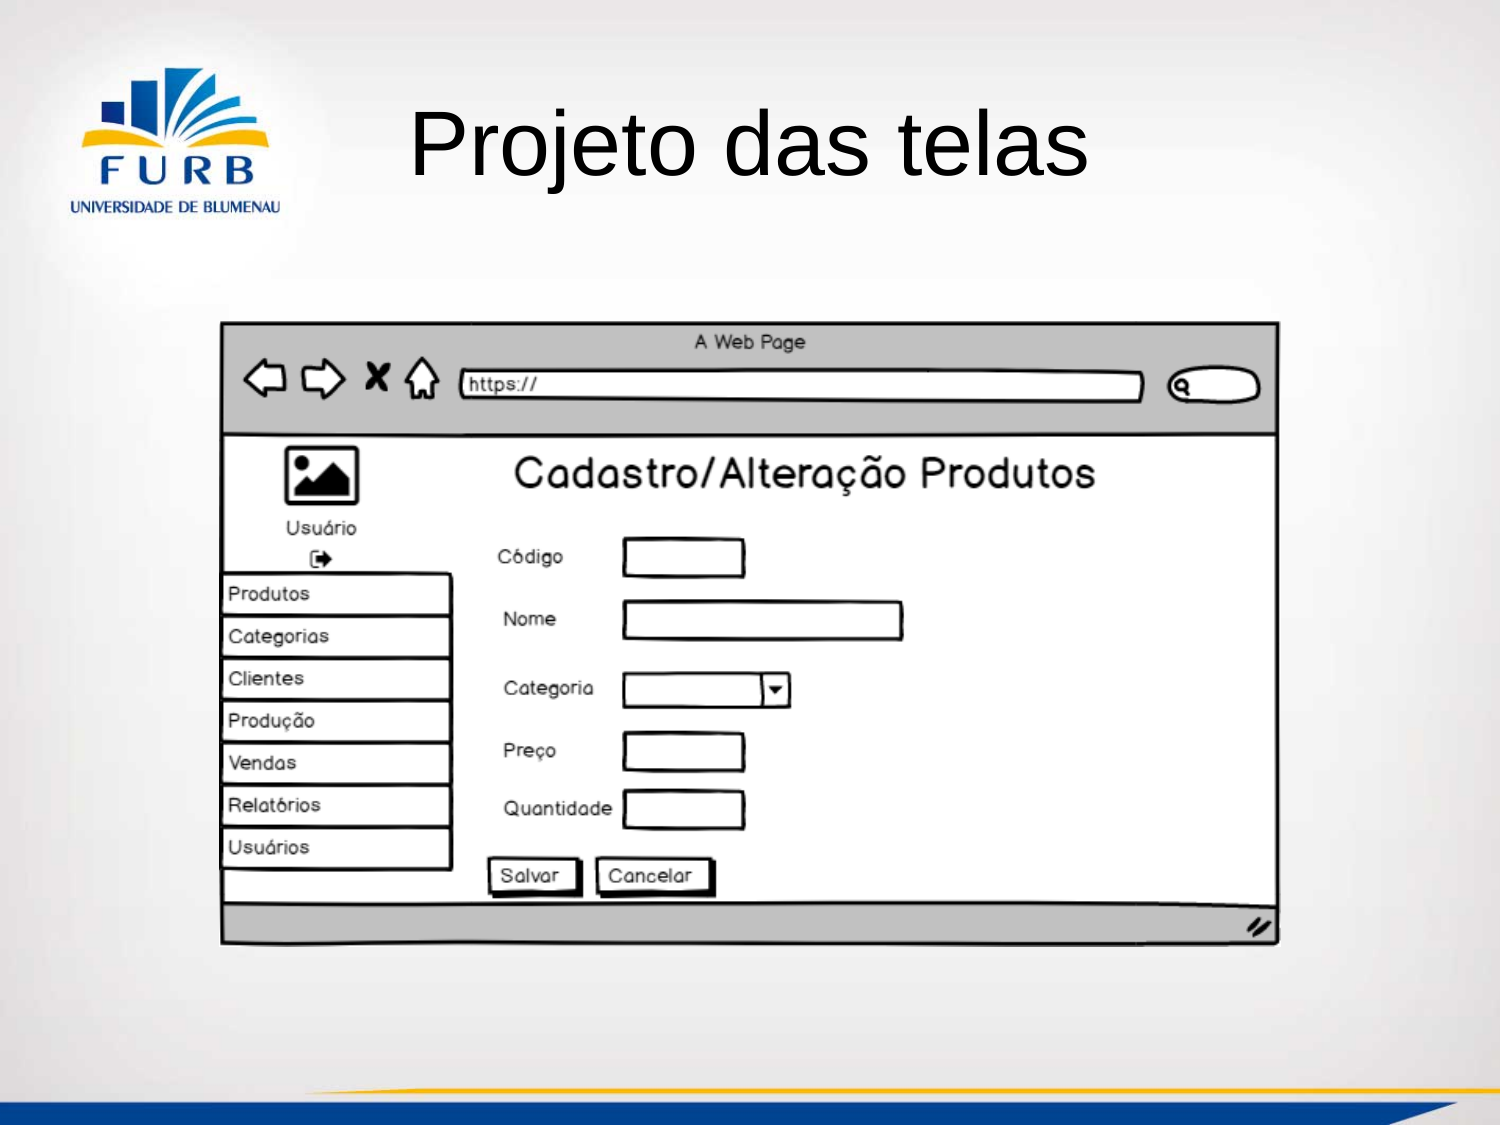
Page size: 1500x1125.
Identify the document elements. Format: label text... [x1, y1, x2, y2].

picture [0, 0, 1500, 1125]
title Projeto das telas [75, 45, 1425, 233]
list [219, 321, 1281, 947]
